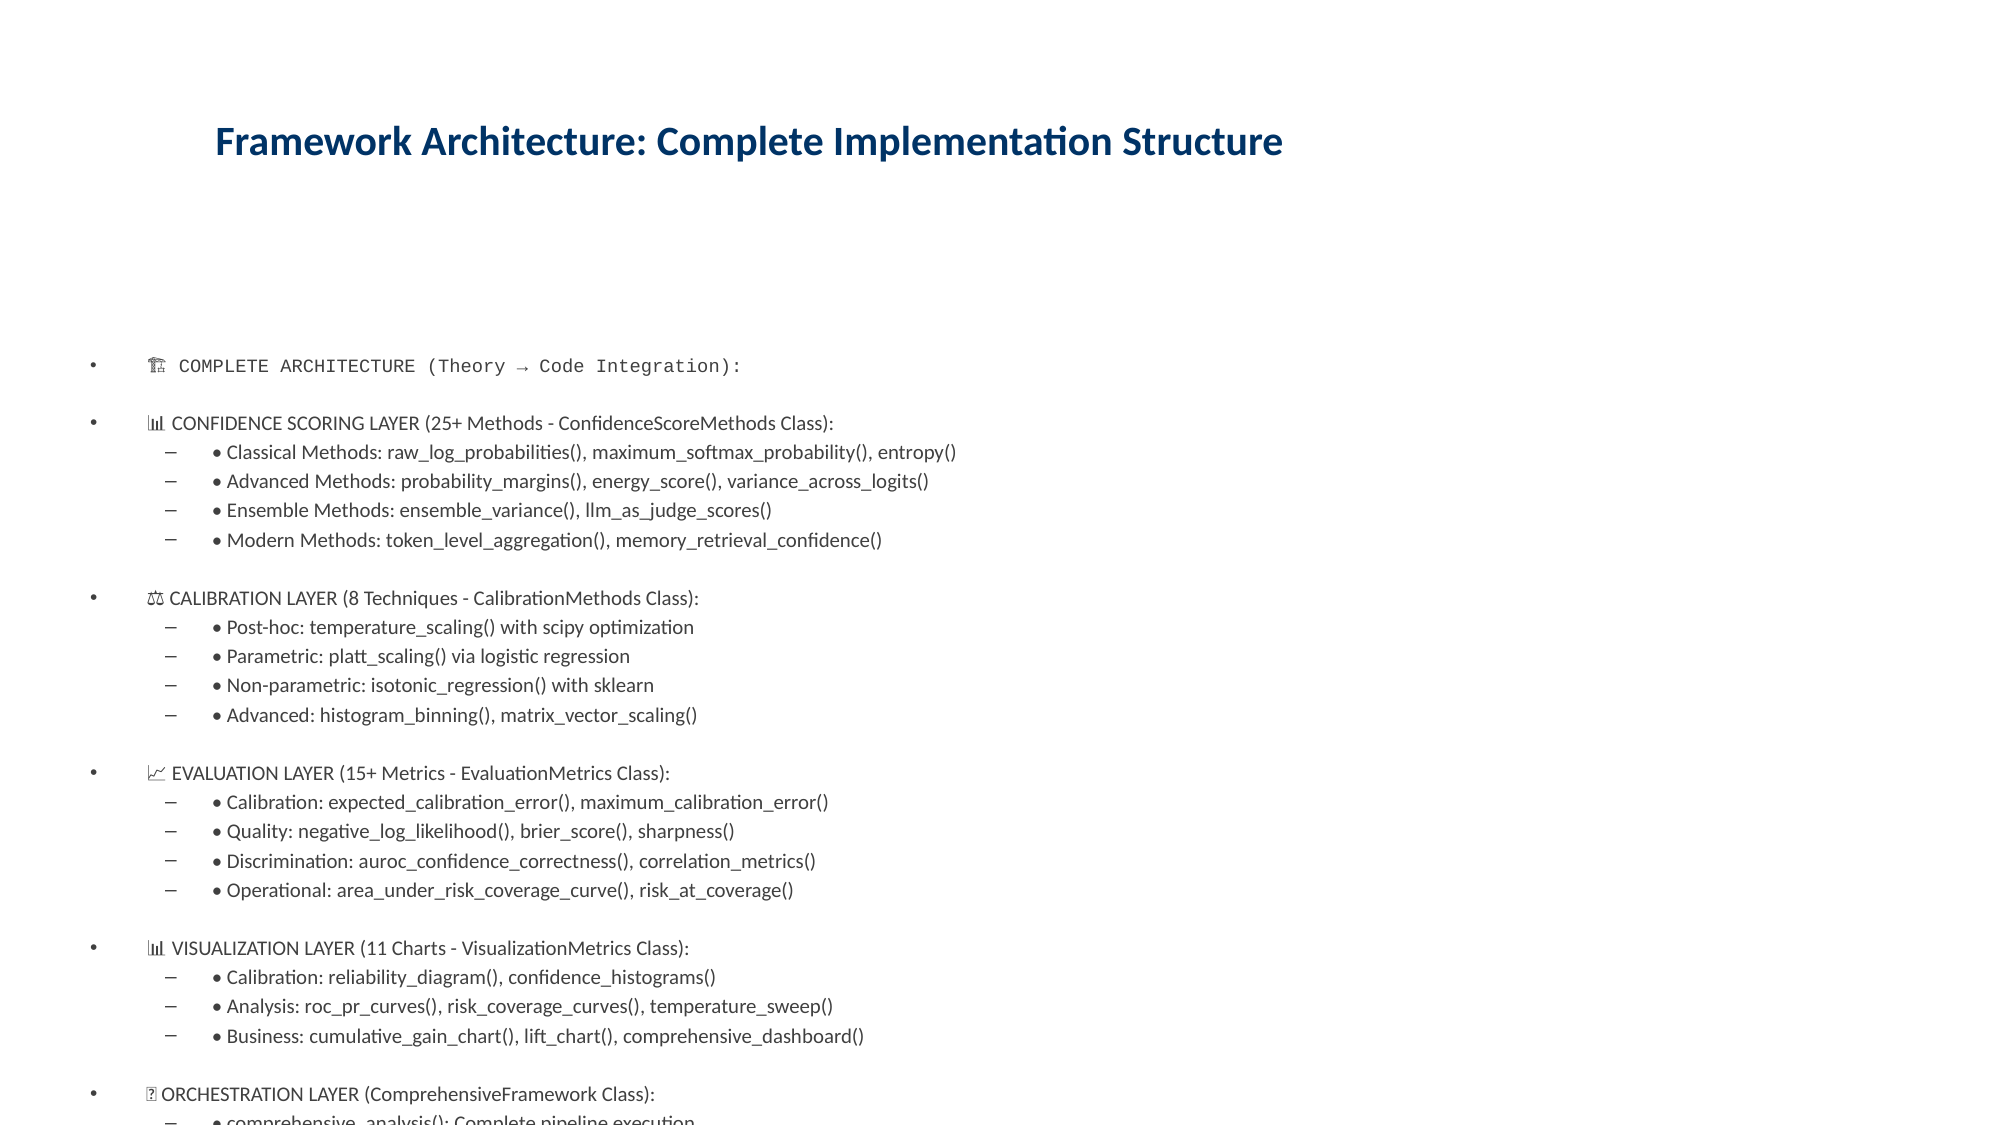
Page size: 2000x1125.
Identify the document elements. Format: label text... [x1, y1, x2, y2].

list 🏗️ COMPLETE ARCHITECTURE (Theory → Code Integration): 📊 CONFIDENCE SCORING LAYER (25+ Methods - ConfidenceScoreMethods Class): • Classical Methods: raw_log_probabilities(), maximum_softmax_probability(), entropy() • Advanced Methods: probability_margins(), energy_score(), variance_across_logits() • Ensemble Methods: ensemble_variance(), llm_as_judge_scores() • Modern Methods: token_level_aggregation(), memory_retrieval_confidence() ⚖️ CALIBRATION LAYER (8 Techniques - CalibrationMethods Class): • Post-hoc: temperature_scaling() with scipy optimization • Parametric: platt_scaling() via logistic regression • Non-parametric: isotonic_regression() with sklearn • Advanced: histogram_binning(), matrix_vector_scaling() 📈 EVALUATION LAYER (15+ Metrics - EvaluationMetrics Class): • Calibration: expected_calibration_error(), maximum_calibration_error() • Quality: negative_log_likelihood(), brier_score(), sharpness() • Discrimination: auroc_confidence_correctness(), correlation_metrics() • Operational: area_under_risk_coverage_curve(), risk_at_coverage() 📊 VISUALIZATION LAYER (11 Charts - VisualizationMetrics Class): • Calibration: reliability_diagram(), confidence_histograms() • Analysis: roc_pr_curves(), risk_coverage_curves(), temperature_sweep() • Business: cumulative_gain_chart(), lift_chart(), comprehensive_dashboard() 🔧 ORCHESTRATION LAYER (ComprehensiveFramework Class): • comprehensive_analysis(): Complete pipeline execution • _compute_all_metrics(): Unified metric computation • _per_class_analysis(): Class-specific performance assessment • save_results_to_csv(): Professional output formatting [75, 262, 1425, 1005]
title Framework Architecture: Complete Implementation Structure [75, 45, 1425, 233]
